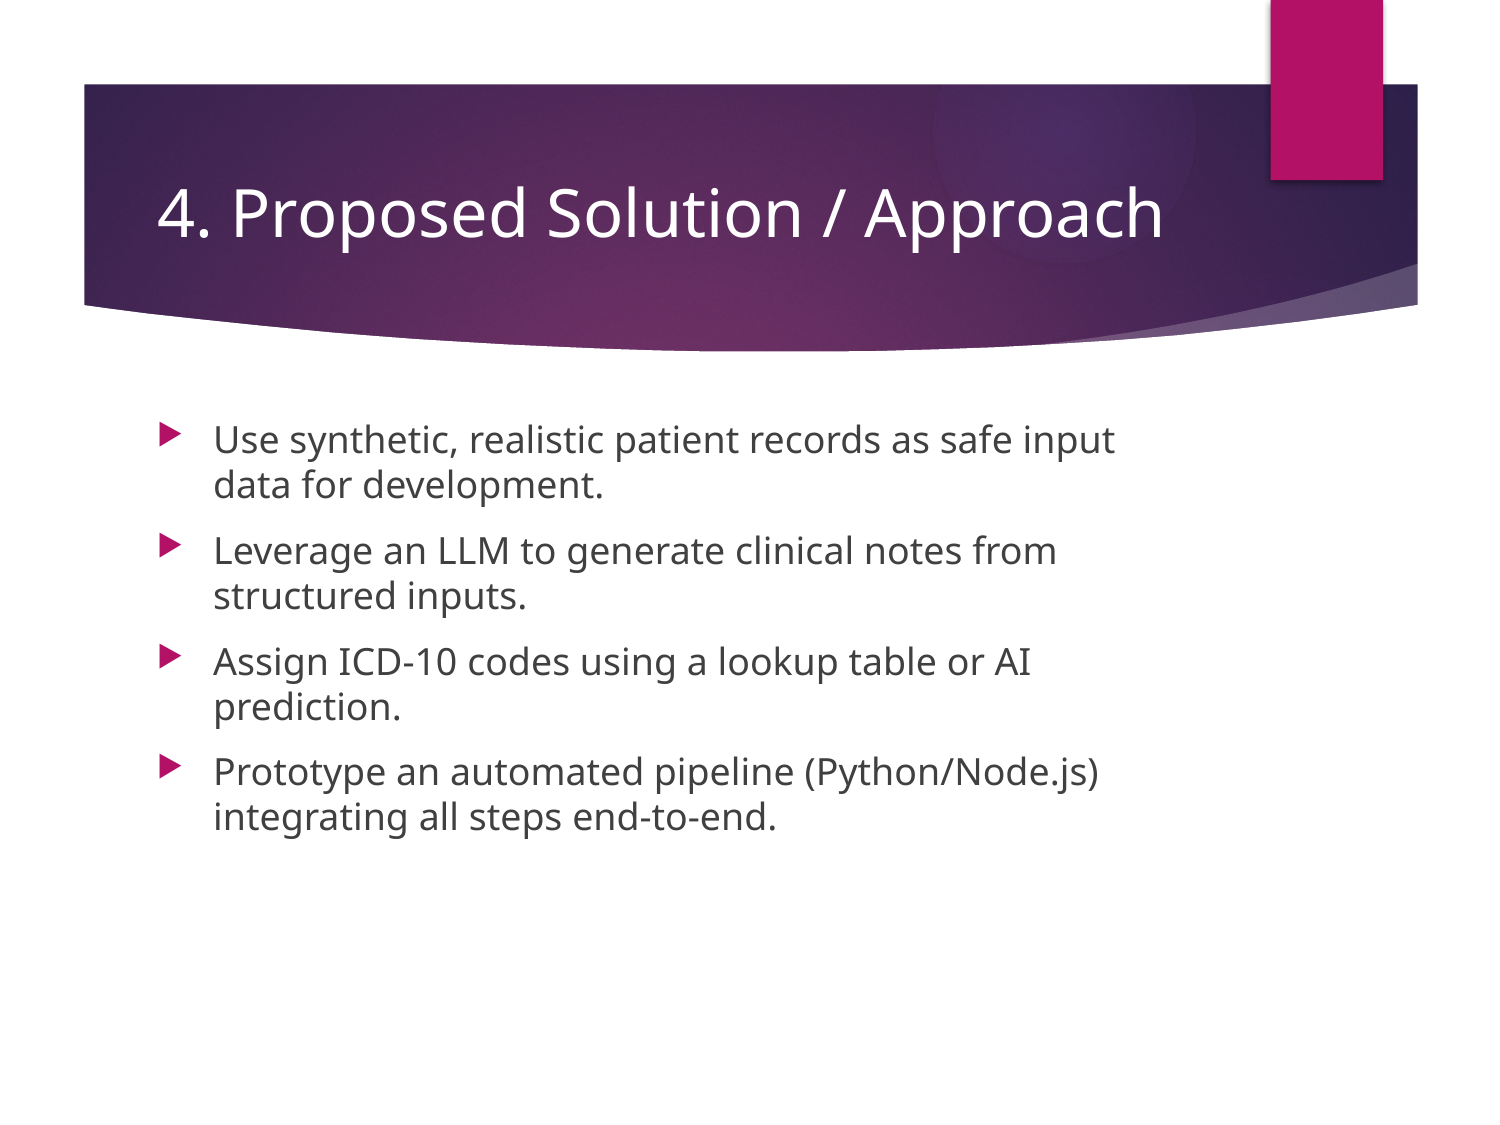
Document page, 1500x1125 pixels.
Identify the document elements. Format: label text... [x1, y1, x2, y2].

list Use synthetic, realistic patient records as safe input data for development. Leverage an LLM to generate clinical notes from structured inputs. Assign ICD-10 codes using a lookup table or AI prediction. Prototype an automated pipeline (Python/Node.js) integrating all steps end-to-end. [141, 408, 1183, 988]
title 4. Proposed Solution / Approach [142, 152, 1183, 269]
